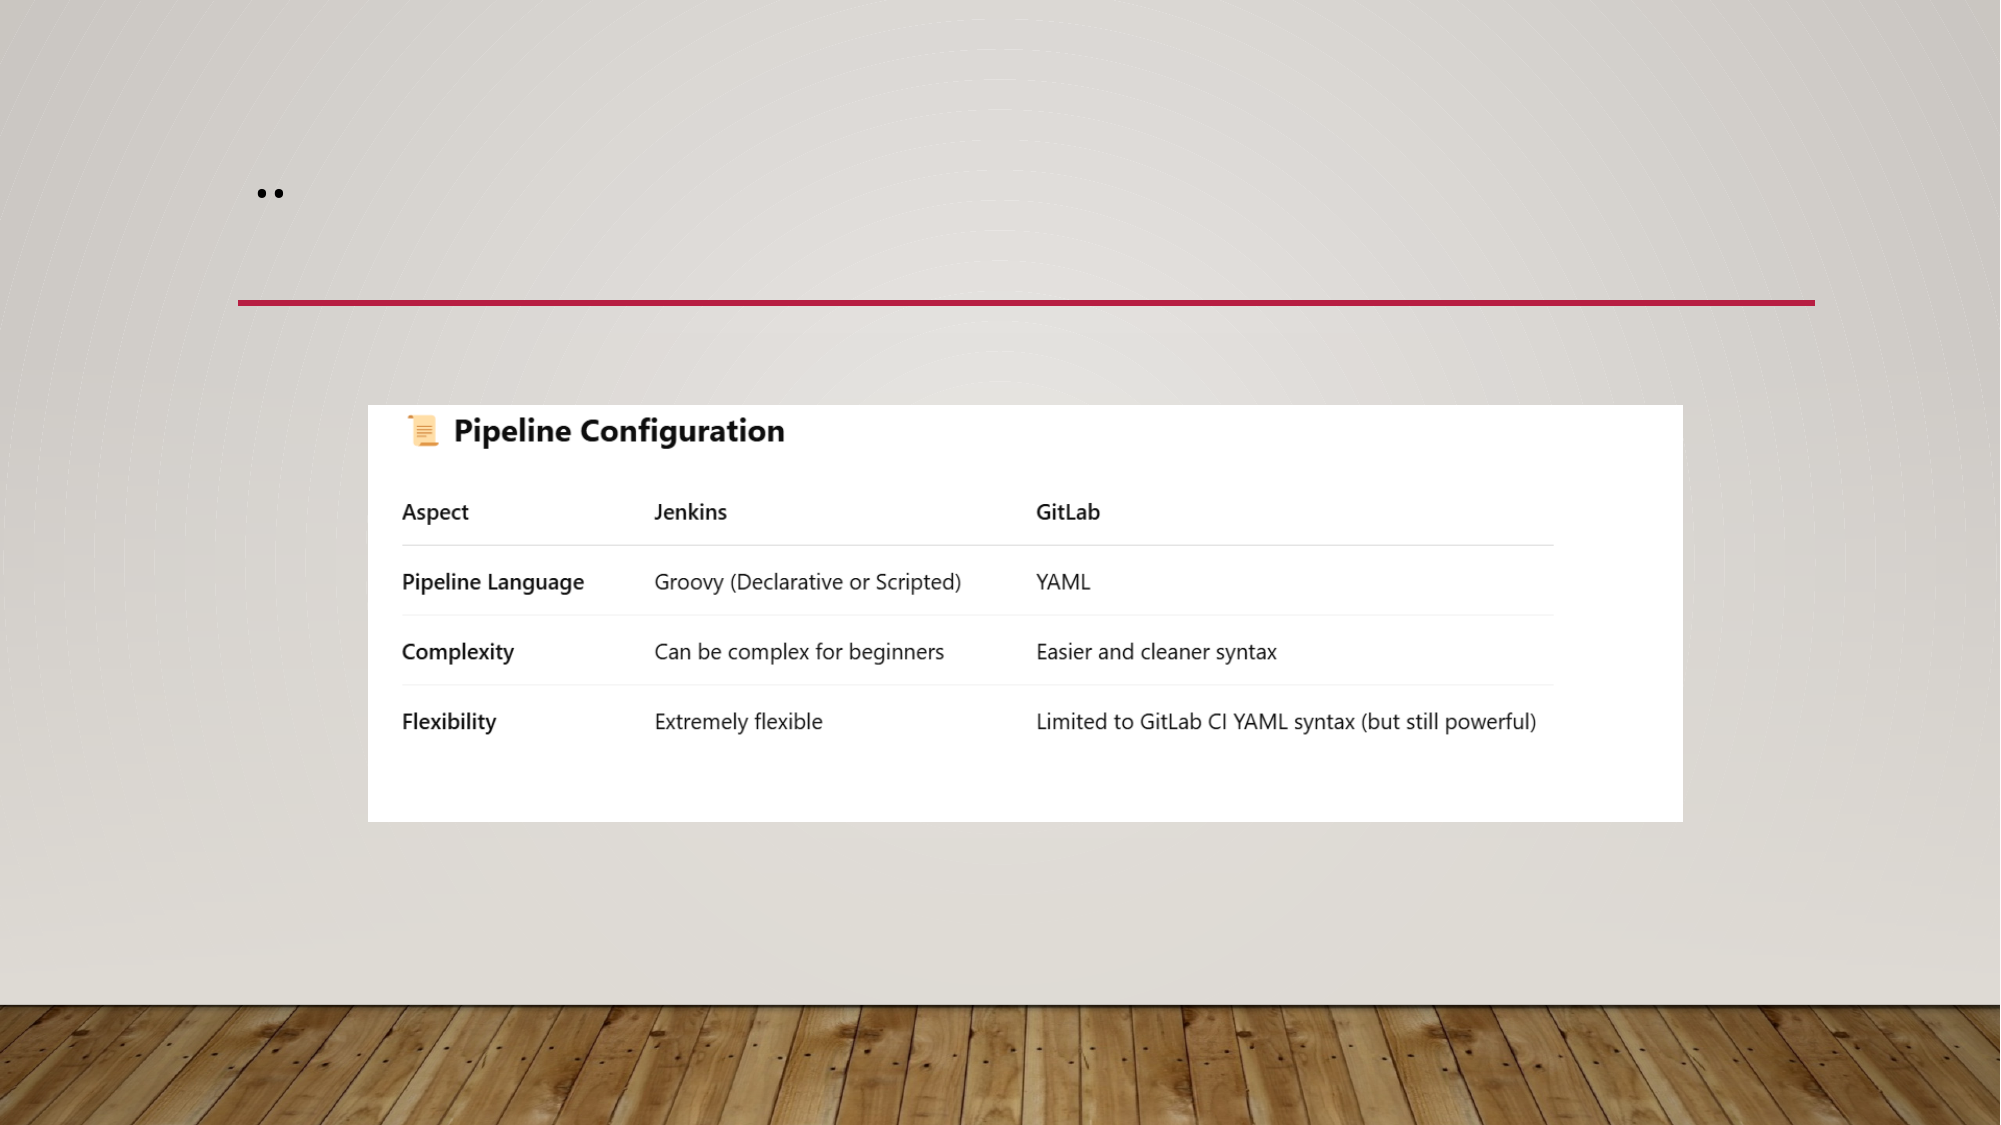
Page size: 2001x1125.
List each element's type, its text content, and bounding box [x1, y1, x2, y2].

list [368, 405, 1683, 823]
title .. [238, 131, 1814, 305]
picture [0, 1005, 2000, 1125]
